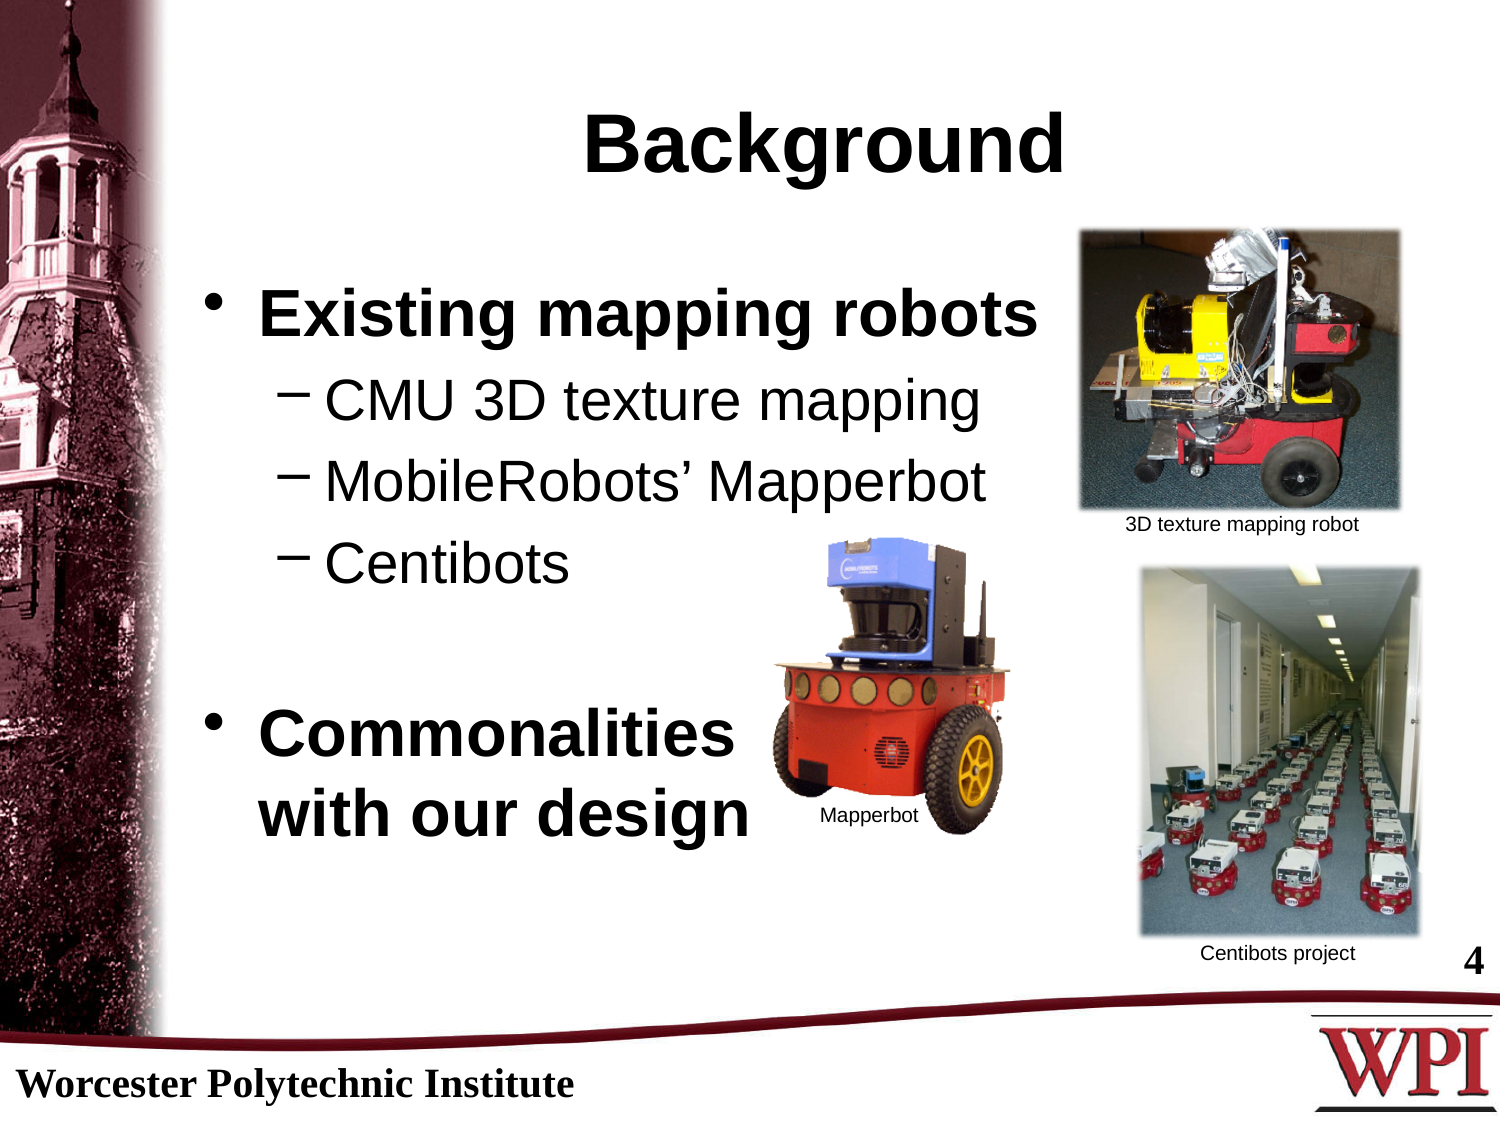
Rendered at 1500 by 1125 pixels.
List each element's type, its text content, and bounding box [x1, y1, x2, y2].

text_box Centibots project [1185, 949, 1395, 972]
list Existing mapping robots CMU 3D texture mapping MobileRobots’ Mapperbot Centibots Commonalities with our design [187, 262, 1463, 1006]
slide_number 4 [1417, 924, 1500, 1004]
text_box Mapperbot [756, 794, 761, 834]
picture [1135, 561, 1425, 941]
title Background [187, 44, 1463, 233]
picture [766, 527, 1025, 844]
picture [0, 0, 1500, 1125]
text_box 3D texture mapping robot [1081, 521, 1403, 543]
footer Worcester Polytechnic Institute [0, 1048, 834, 1125]
